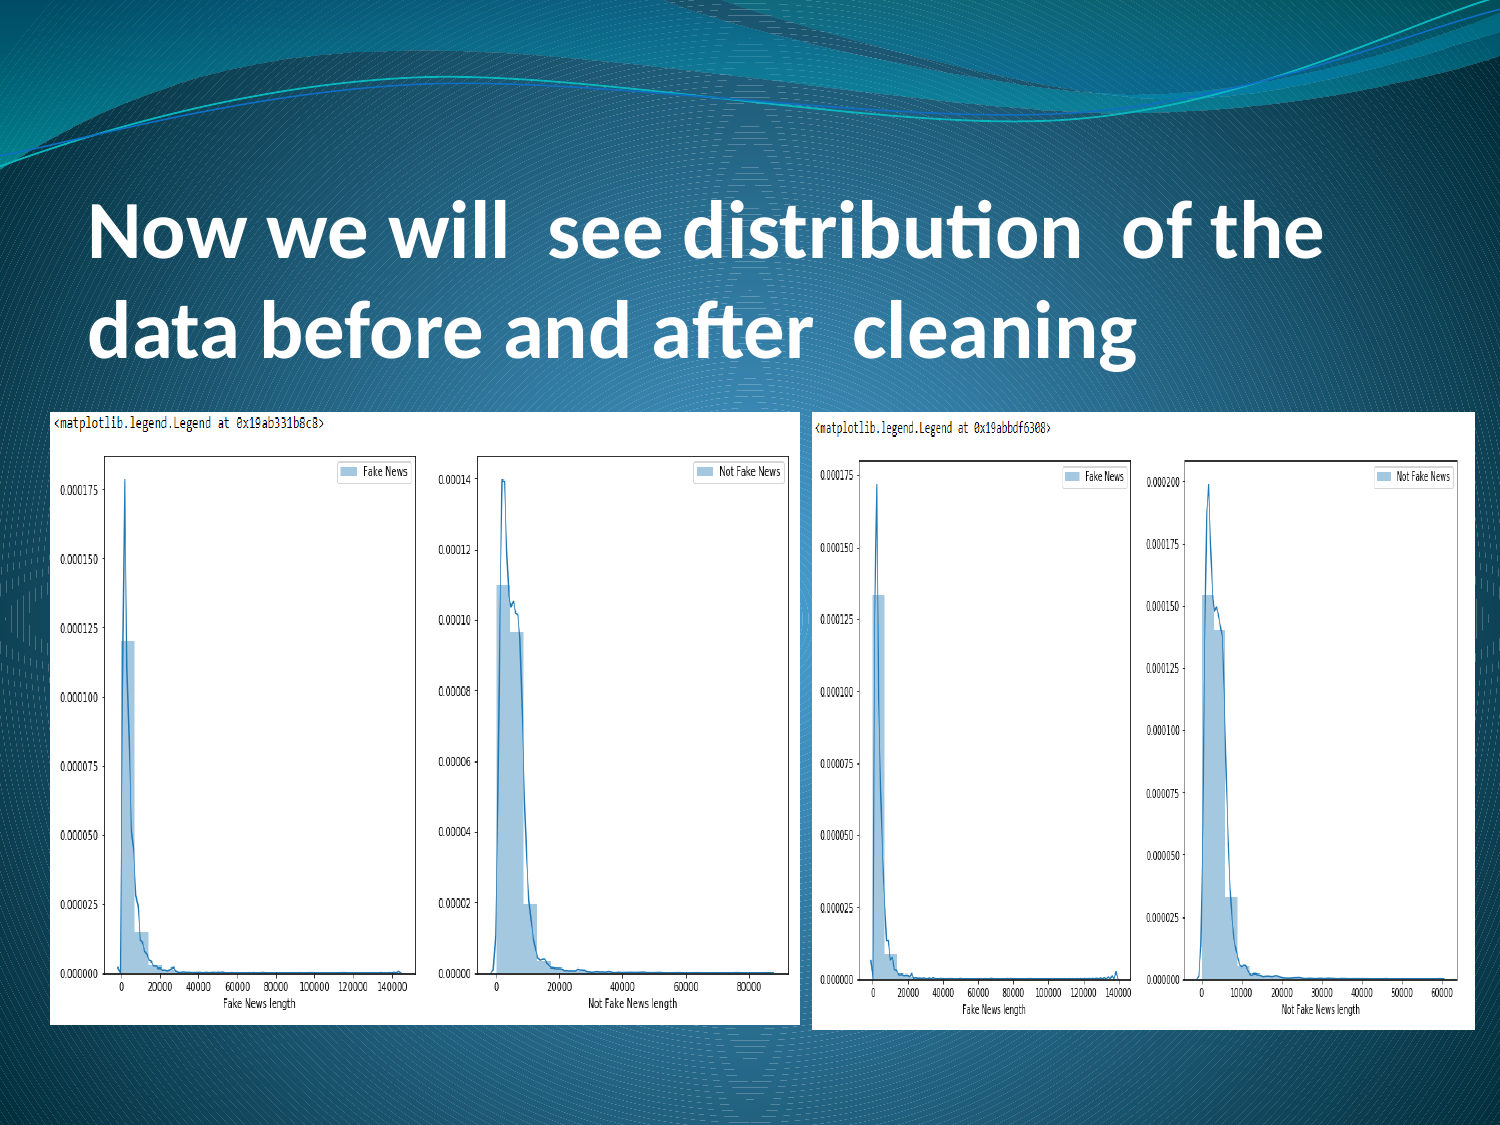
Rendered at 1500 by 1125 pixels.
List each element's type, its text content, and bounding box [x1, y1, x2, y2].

title Now we will see distribution of the data before and after cleaning [87, 112, 1376, 375]
picture [812, 412, 1476, 1030]
picture [49, 412, 801, 1026]
